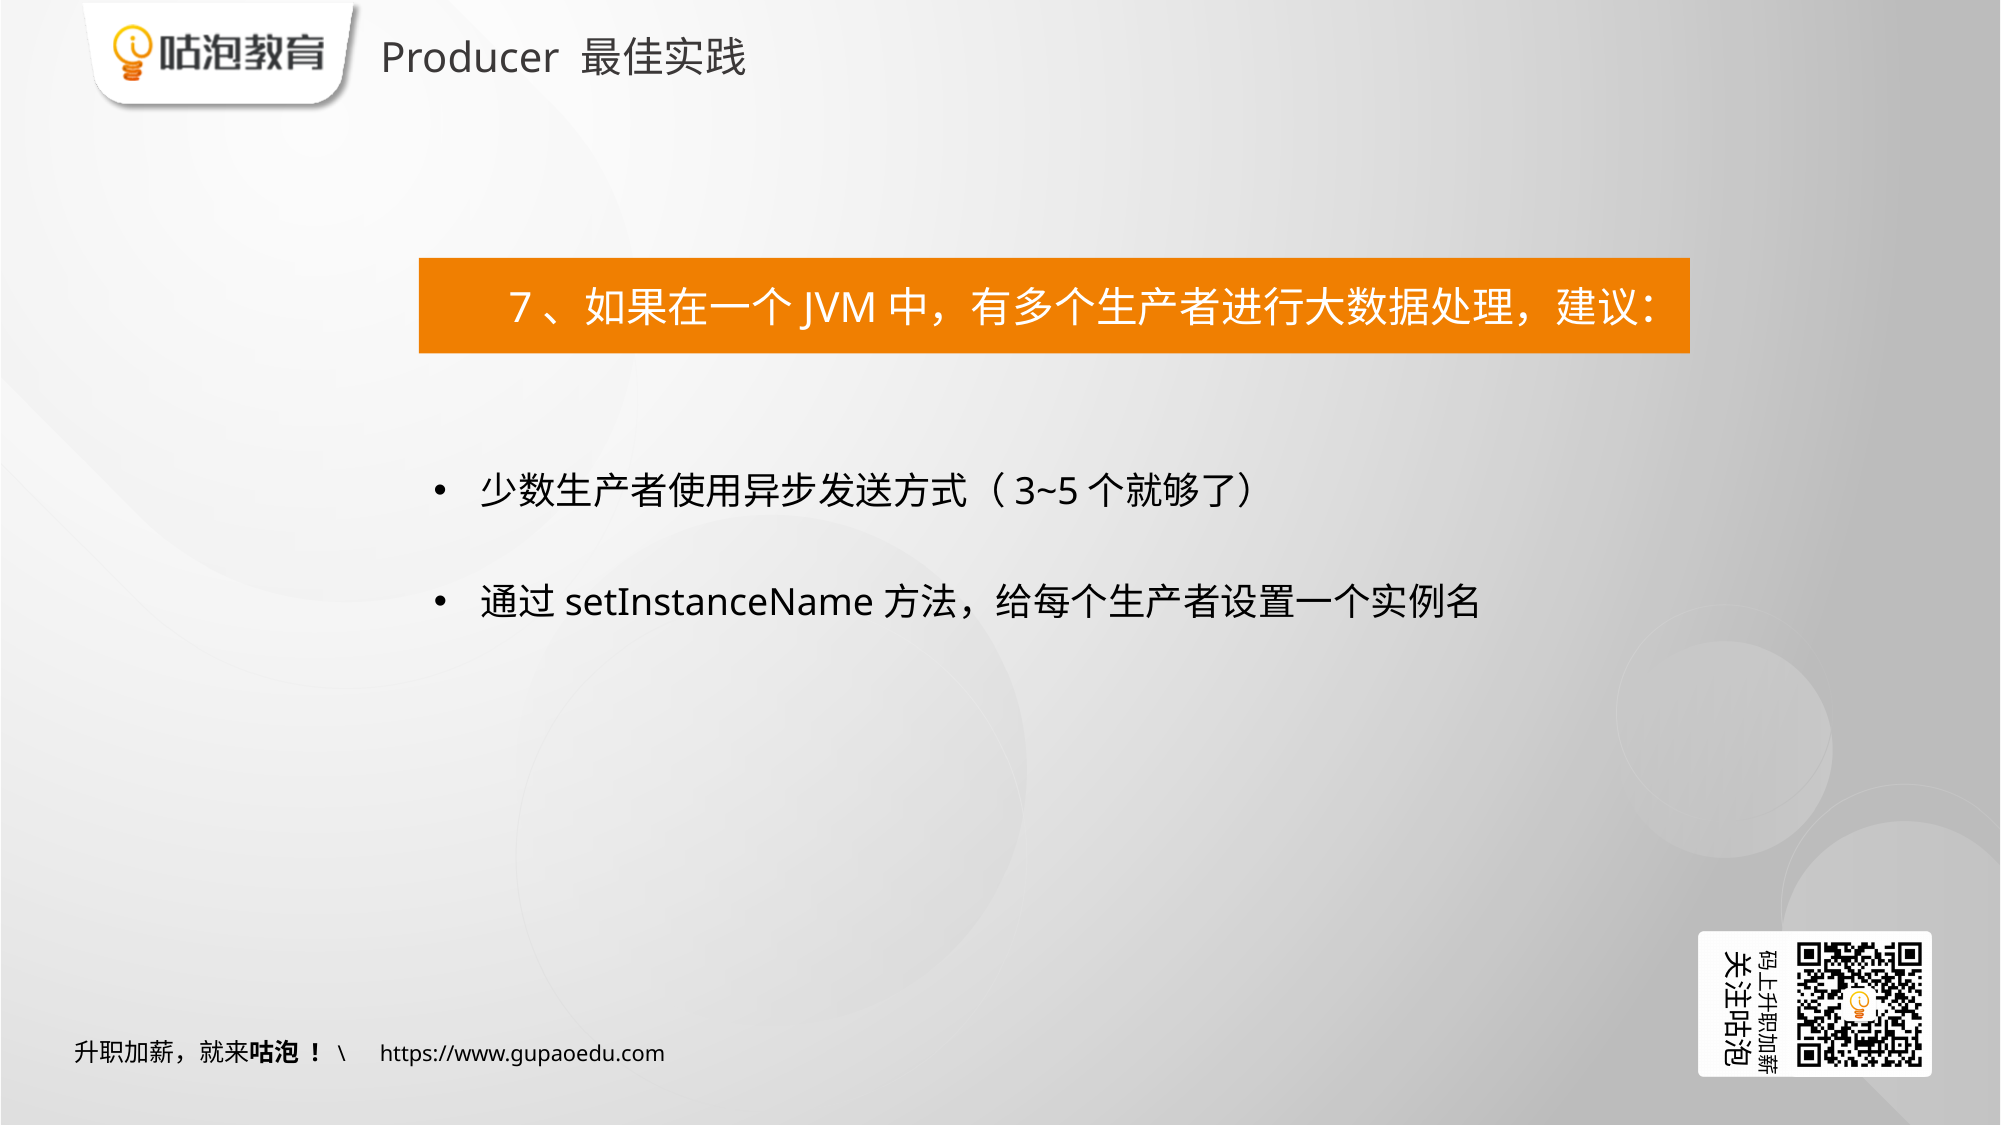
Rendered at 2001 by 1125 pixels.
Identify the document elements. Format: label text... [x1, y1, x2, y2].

text_box 少数生产者使用异步发送方式（3~5个就够了） [418, 459, 1654, 520]
title Producer 最佳实践 [365, 16, 1044, 96]
picture [0, 0, 2001, 1125]
text_box 7、如果在一个JVM中，有多个生产者进行大数据处理，建议： [418, 257, 1691, 354]
text_box 通过setInstanceName方法，给每个生产者设置一个实例名 [419, 570, 1653, 631]
